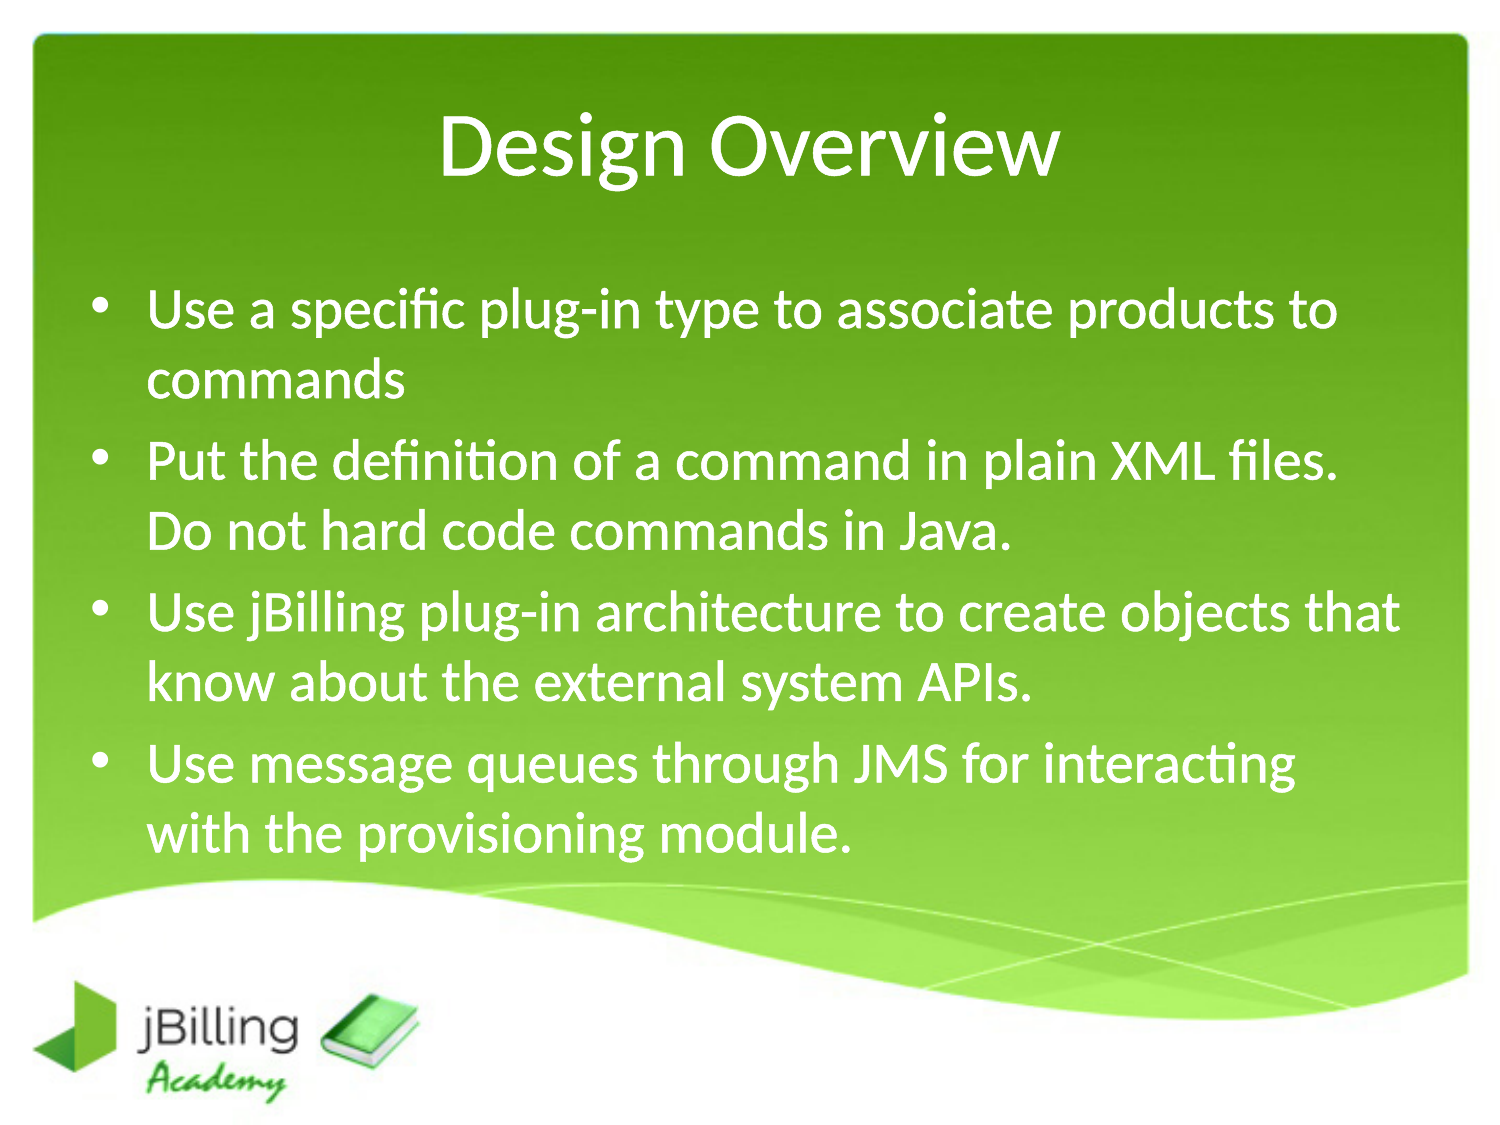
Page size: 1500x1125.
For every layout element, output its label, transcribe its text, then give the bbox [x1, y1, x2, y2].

list Use a specific plug-in type to associate products to commands Put the definition of a command in plain XML files. Do not hard code commands in Java. Use jBilling plug-in architecture to create objects that know about the external system APIs. Use message queues through JMS for interacting with the provisioning module. [75, 262, 1425, 1005]
title Design Overview [75, 45, 1425, 233]
picture [0, 0, 1500, 1125]
